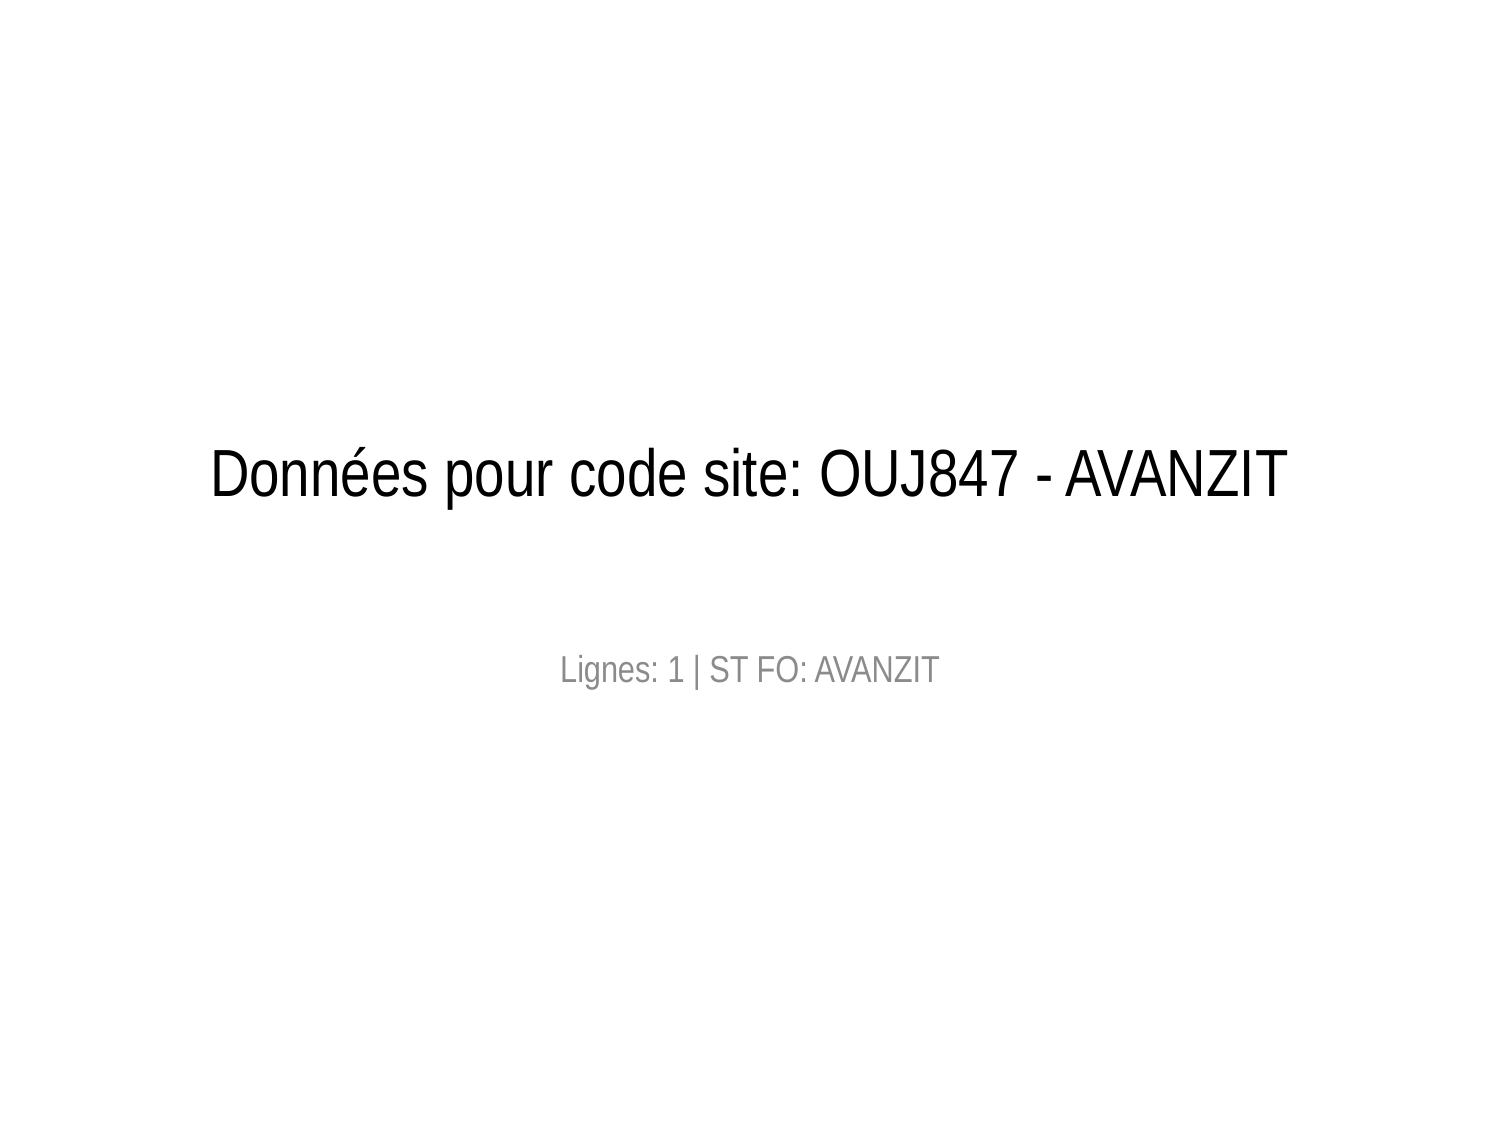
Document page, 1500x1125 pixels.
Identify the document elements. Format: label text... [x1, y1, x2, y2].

subtitle Lignes: 1 | ST FO: AVANZIT [225, 637, 1275, 925]
title Données pour code site: OUJ847 - AVANZIT [112, 349, 1388, 591]
